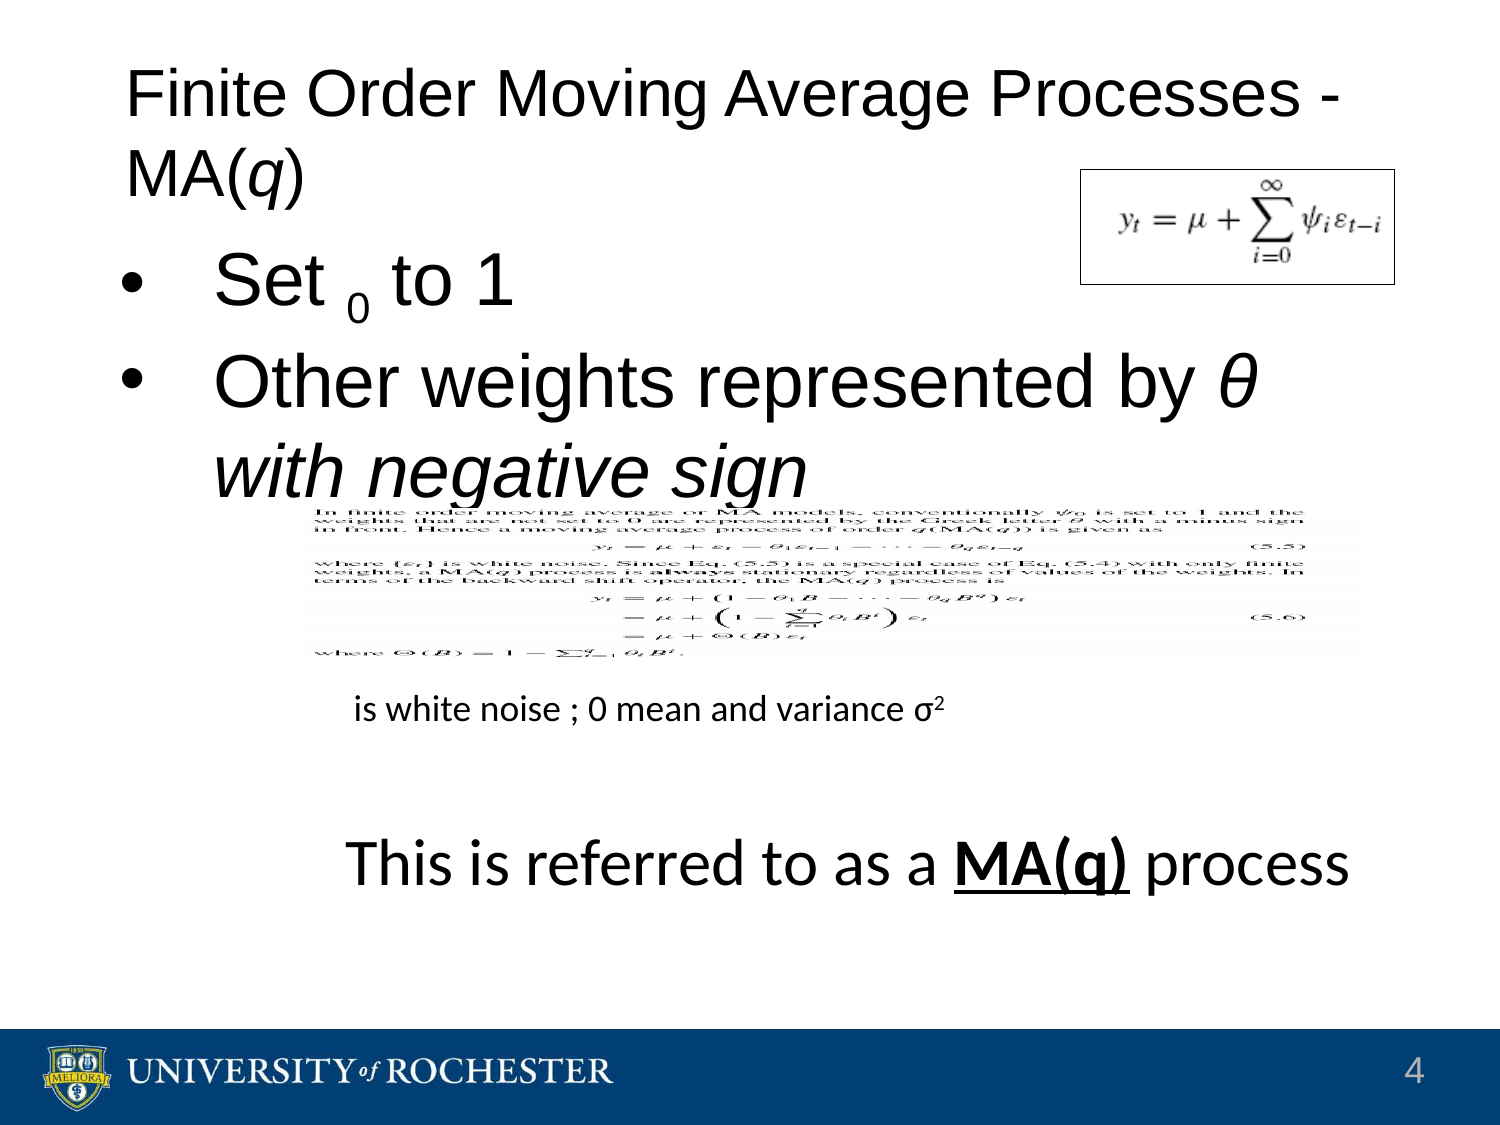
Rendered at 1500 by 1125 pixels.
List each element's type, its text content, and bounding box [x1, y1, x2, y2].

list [298, 508, 1365, 657]
picture [1079, 169, 1396, 285]
slide_number 4 [1080, 1046, 1425, 1103]
title Finite Order Moving Average Processes - MA(q) [125, 50, 1365, 212]
picture [0, 1029, 1500, 1125]
